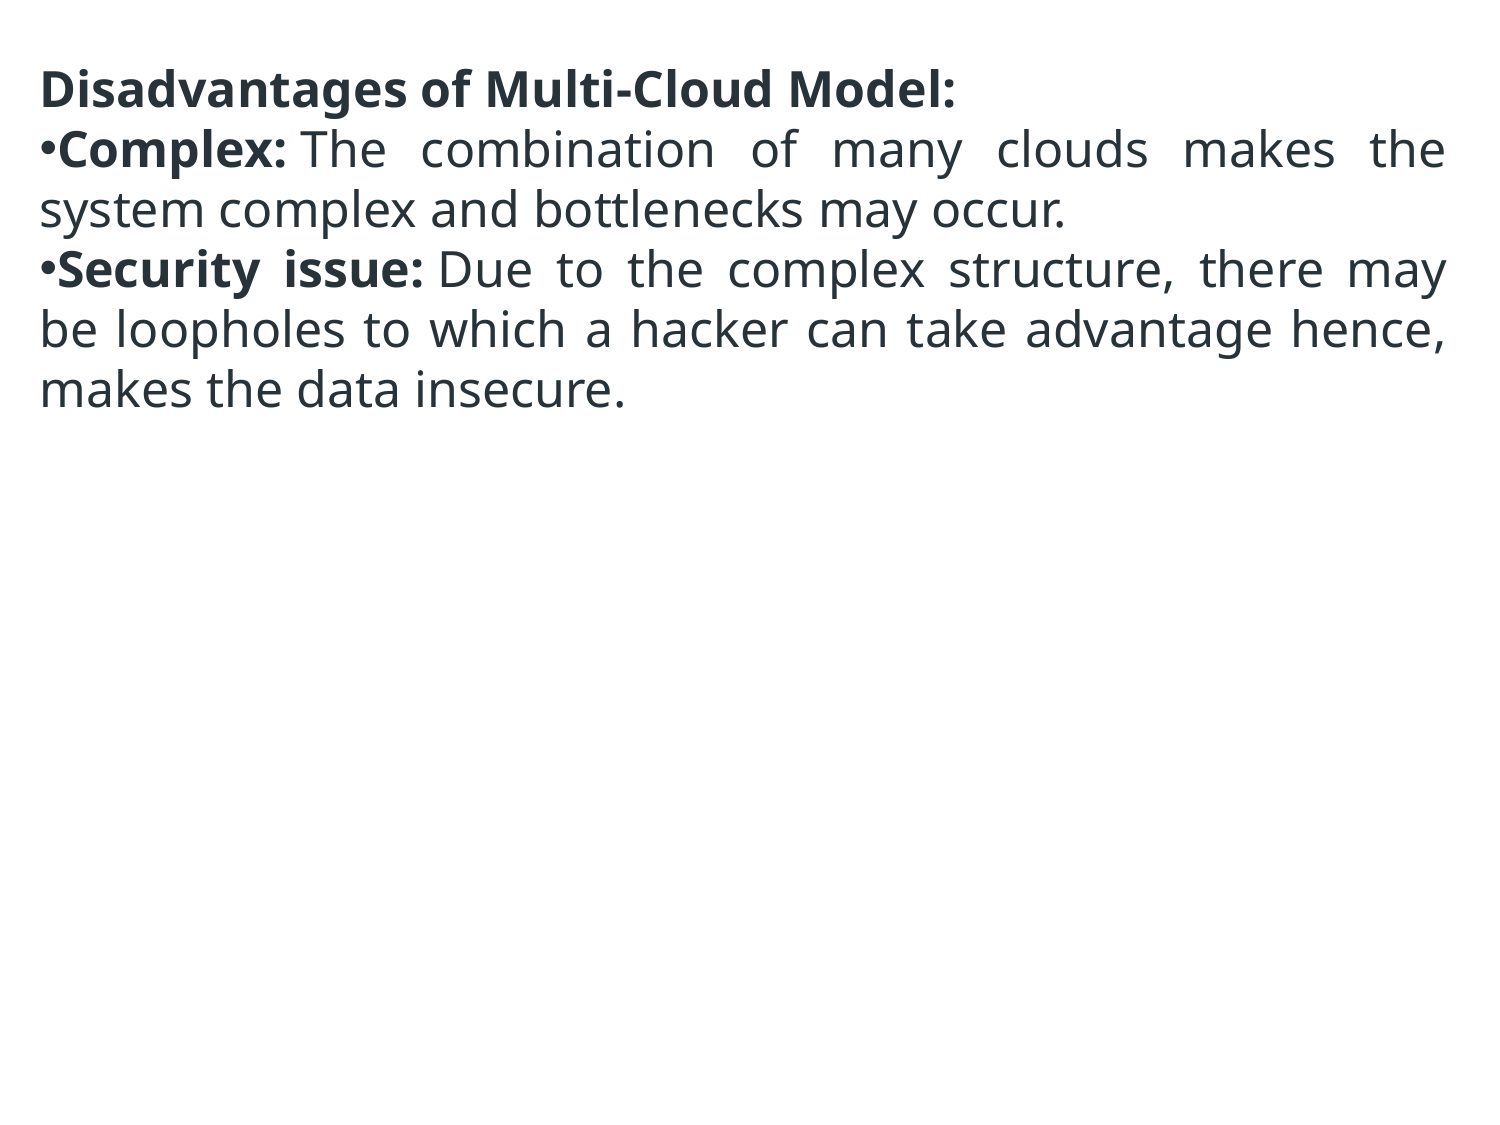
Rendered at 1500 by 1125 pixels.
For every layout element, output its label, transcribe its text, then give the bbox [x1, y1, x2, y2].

text_box Disadvantages of Multi-Cloud Model: Complex: The combination of many clouds makes the system complex and bottlenecks may occur. Security issue: Due to the complex structure, there may be loopholes to which a hacker can take advantage hence, makes the data insecure. [24, 49, 1463, 425]
